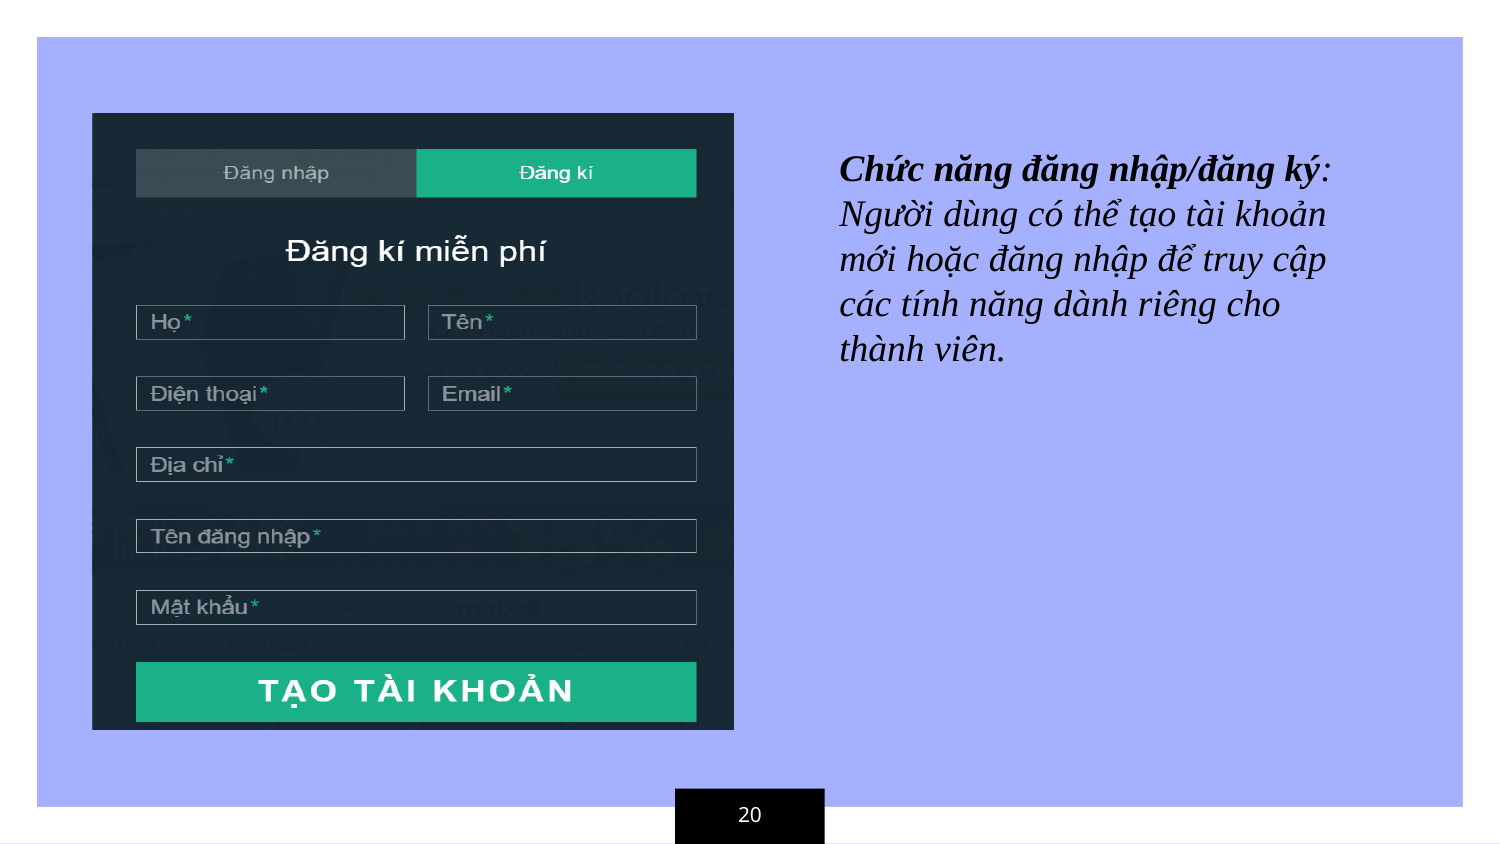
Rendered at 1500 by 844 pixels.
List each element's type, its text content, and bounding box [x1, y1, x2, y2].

text_box Chức năng đăng nhập/đăng ký: Người dùng có thể tạo tài khoản mới hoặc đăng nhập để truy cập các tính năng dành riêng cho thành viên. [824, 136, 1382, 412]
slide_number 20 [675, 788, 825, 844]
picture [91, 113, 734, 730]
